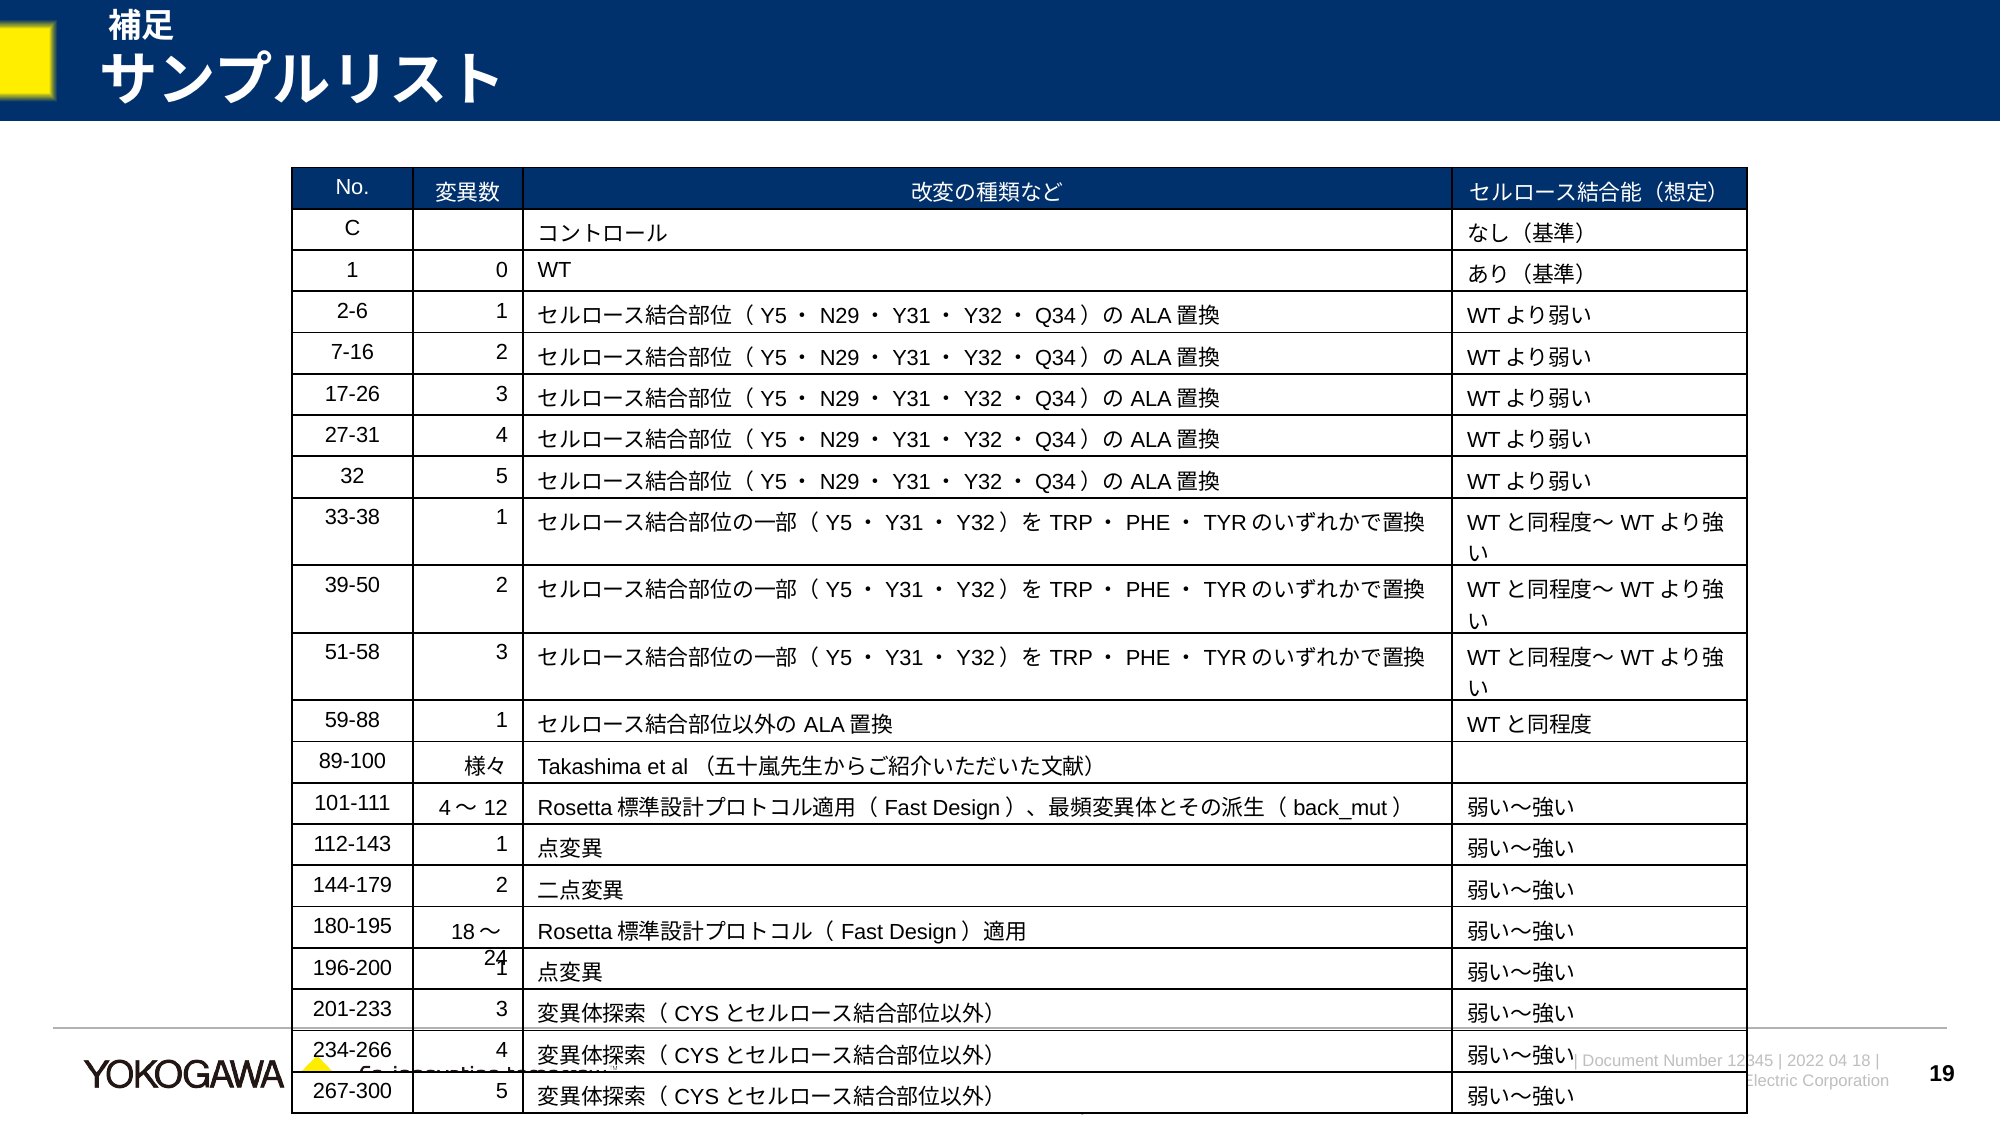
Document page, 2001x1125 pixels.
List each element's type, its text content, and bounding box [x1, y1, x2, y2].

table_cell 1 [414, 292, 522, 332]
table_cell 弱い～強い [1453, 1031, 1746, 1071]
table_cell WTと同程度～WTより強い [1453, 634, 1746, 699]
table_cell コントロール [524, 210, 1451, 249]
table_cell 196-200 [293, 949, 412, 988]
table_cell 4 [414, 416, 522, 455]
table_cell 3 [414, 990, 522, 1030]
table_cell 1 [414, 825, 522, 864]
table_cell セルロース結合部位の一部（Y5・Y31・Y32）をTRP・PHE・TYRのいずれかで置換 [524, 634, 1451, 699]
table_cell Rosetta標準設計プロトコル（Fast Design）適用 [524, 907, 1451, 947]
table_cell 267-300 [293, 1073, 412, 1112]
table_cell C [293, 210, 412, 249]
table_cell Rosetta標準設計プロトコル適用（Fast Design）、最頻変異体とその派生（back_mut） [524, 784, 1451, 823]
table_cell 2 [414, 333, 522, 373]
table_cell 33-38 [293, 499, 412, 564]
table_cell 1 [293, 251, 412, 290]
picture [83, 1055, 291, 1093]
table_cell 様々 [414, 742, 522, 782]
table_cell セルロース結合部位以外のALA置換 [524, 701, 1451, 741]
table_cell なし（基準） [1453, 210, 1746, 249]
table_cell WTより弱い [1453, 375, 1746, 414]
table_cell [1453, 742, 1746, 782]
picture [0, 6, 69, 115]
table_header 変異数 [414, 168, 522, 208]
table_cell 弱い～強い [1453, 907, 1746, 947]
table_cell [414, 210, 522, 249]
table_cell 4～12 [414, 784, 522, 823]
table_cell 18～24 [414, 907, 522, 947]
table_cell 弱い～強い [1453, 949, 1746, 988]
table_cell セルロース結合部位（Y5・N29・Y31・Y32・Q34）のALA置換 [524, 375, 1451, 414]
table_cell セルロース結合部位（Y5・N29・Y31・Y32・Q34）のALA置換 [524, 333, 1451, 373]
table_cell 4 [414, 1031, 522, 1071]
table_cell 59-88 [293, 701, 412, 741]
table_cell 1 [414, 701, 522, 741]
table_cell 点変異 [524, 949, 1451, 988]
table_cell 201-233 [293, 990, 412, 1030]
table_cell WTと同程度～WTより強い [1453, 499, 1746, 564]
table_cell 89-100 [293, 742, 412, 782]
table_cell 弱い～強い [1453, 784, 1746, 823]
table_cell 弱い～強い [1453, 866, 1746, 906]
table_cell 27-31 [293, 416, 412, 455]
title サンプルリスト [84, 39, 1955, 125]
table_cell WT [524, 251, 1451, 290]
table_cell セルロース結合部位（Y5・N29・Y31・Y32・Q34）のALA置換 [524, 292, 1451, 332]
table_cell 180-195 [293, 907, 412, 947]
table_header No. [293, 168, 412, 208]
table_cell 5 [414, 1073, 522, 1112]
table_cell 3 [414, 375, 522, 414]
table_cell WTより弱い [1453, 416, 1746, 455]
table_cell 17-26 [293, 375, 412, 414]
table_cell 5 [414, 457, 522, 497]
table_cell 弱い～強い [1453, 1073, 1746, 1112]
table_cell 101-111 [293, 784, 412, 823]
table_cell 234-266 [293, 1031, 412, 1071]
table_cell セルロース結合部位の一部（Y5・Y31・Y32）をTRP・PHE・TYRのいずれかで置換 [524, 566, 1451, 632]
table_cell 0 [414, 251, 522, 290]
table_cell 弱い～強い [1453, 990, 1746, 1030]
table_cell 7-16 [293, 333, 412, 373]
table_cell 2 [414, 866, 522, 906]
table_cell WTより弱い [1453, 333, 1746, 373]
table_cell 1 [414, 499, 522, 564]
table_cell あり（基準） [1453, 251, 1746, 290]
table_cell 32 [293, 457, 412, 497]
table_cell Takashima et al（五十嵐先生からご紹介いただいた文献） [524, 742, 1451, 782]
table_cell 2-6 [293, 292, 412, 332]
table_cell 2 [414, 566, 522, 632]
table_cell 点変異 [524, 825, 1451, 864]
table_cell 変異体探索（CYSとセルロース結合部位以外） [524, 1031, 1451, 1071]
table_cell 1 [414, 949, 522, 988]
table_cell 144-179 [293, 866, 412, 906]
table_cell 二点変異 [524, 866, 1451, 906]
table_cell WTより弱い [1453, 457, 1746, 497]
table_cell 3 [414, 634, 522, 699]
table_cell 変異体探索（CYSとセルロース結合部位以外） [524, 990, 1451, 1030]
table_cell WTより弱い [1453, 292, 1746, 332]
table_cell 112-143 [293, 825, 412, 864]
table_cell セルロース結合部位の一部（Y5・Y31・Y32）をTRP・PHE・TYRのいずれかで置換 [524, 499, 1451, 564]
table_cell セルロース結合部位（Y5・N29・Y31・Y32・Q34）のALA置換 [524, 416, 1451, 455]
table_header セルロース結合能（想定） [1453, 168, 1746, 208]
table_header 改変の種類など [524, 168, 1451, 208]
table_cell 変異体探索（CYSとセルロース結合部位以外） [524, 1073, 1451, 1112]
table_cell 39-50 [293, 566, 412, 632]
table_cell WTと同程度 [1453, 701, 1746, 741]
table_cell 弱い～強い [1453, 825, 1746, 864]
table_cell セルロース結合部位（Y5・N29・Y31・Y32・Q34）のALA置換 [524, 457, 1451, 497]
table_cell 51-58 [293, 634, 412, 699]
slide_number 19 [1904, 1042, 1970, 1103]
text_box 補足 [93, 0, 559, 52]
table_cell WTと同程度～WTより強い [1453, 566, 1746, 632]
